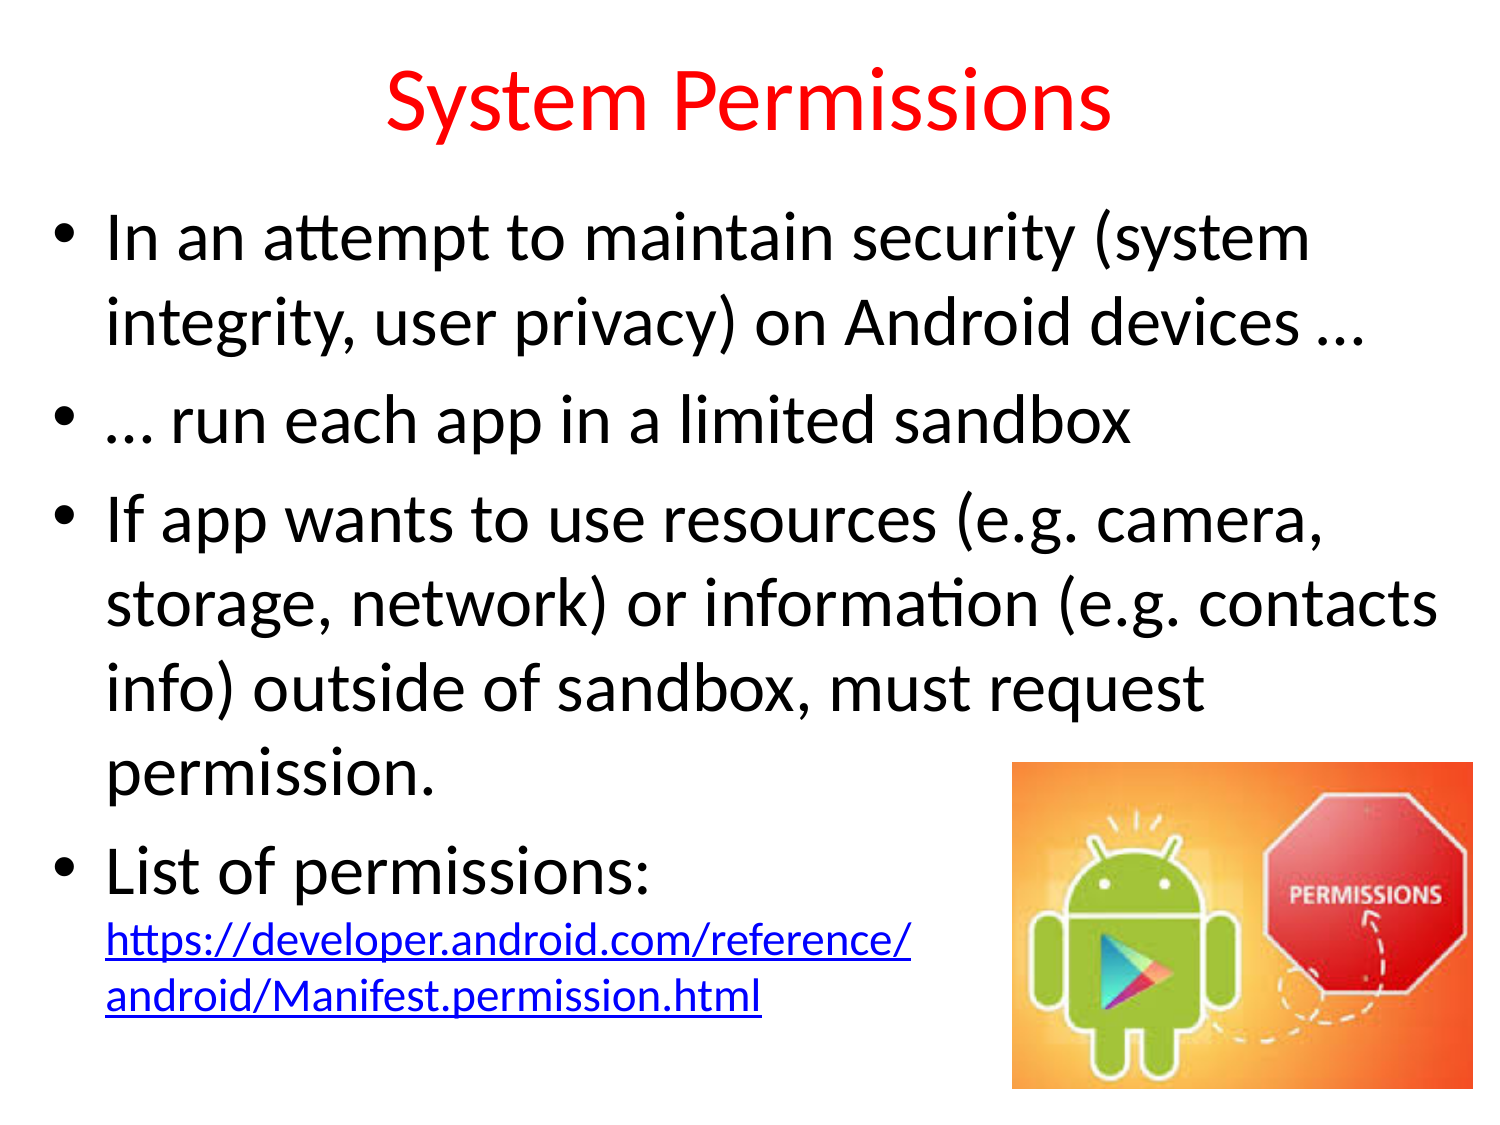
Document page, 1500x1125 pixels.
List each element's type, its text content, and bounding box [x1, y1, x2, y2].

list In an attempt to maintain security (system integrity, user privacy) on Android devices … … run each app in a limited sandbox If app wants to use resources (e.g. camera, storage, network) or information (e.g. contacts info) outside of sandbox, must request permission. List of permissions: https://developer.android.com/reference /android/Manifest.permission.html [37, 182, 1475, 1038]
title System Permissions [75, 0, 1425, 182]
picture [1012, 762, 1473, 1090]
